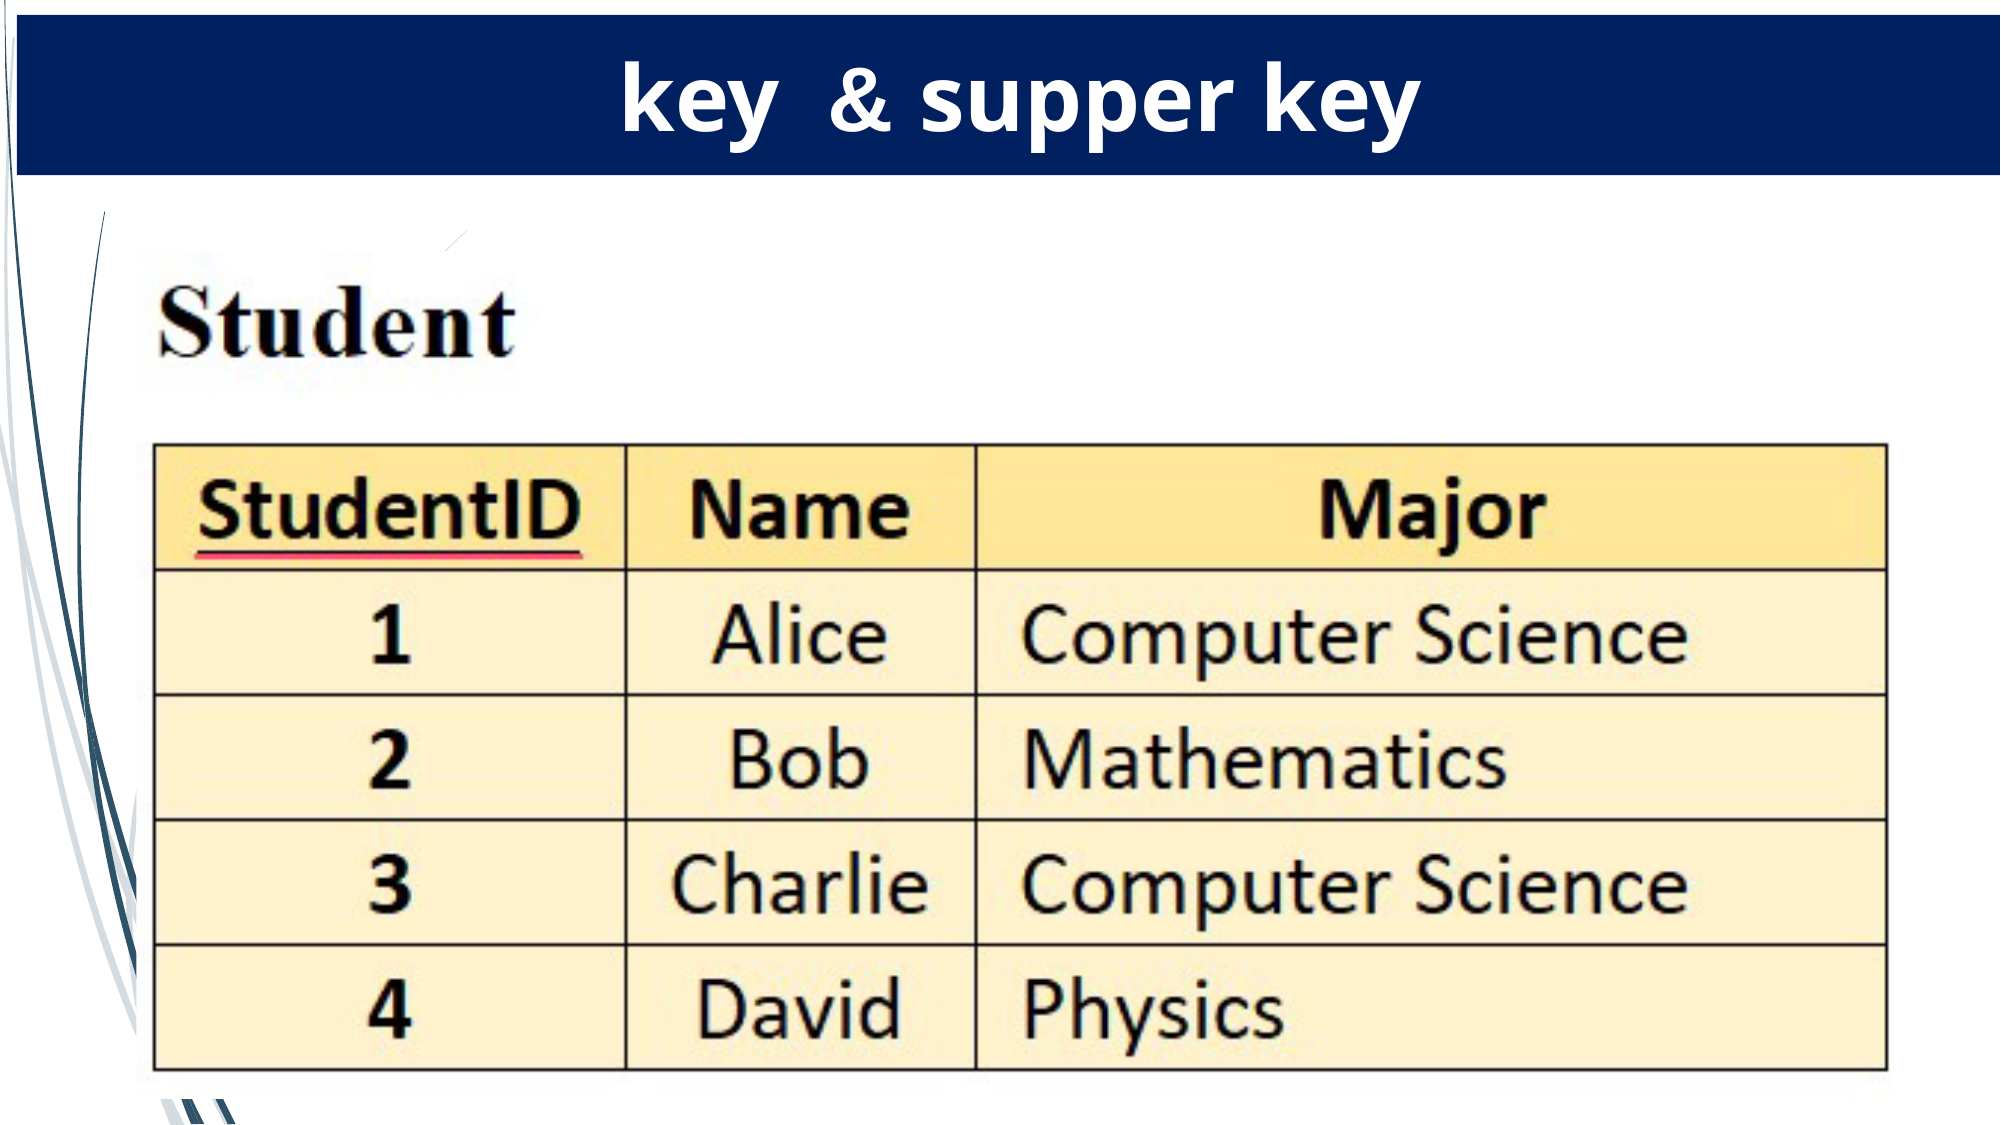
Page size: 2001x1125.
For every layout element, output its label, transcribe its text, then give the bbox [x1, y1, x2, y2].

text_box key & supper key [16, 14, 2000, 176]
picture [136, 251, 1902, 1099]
